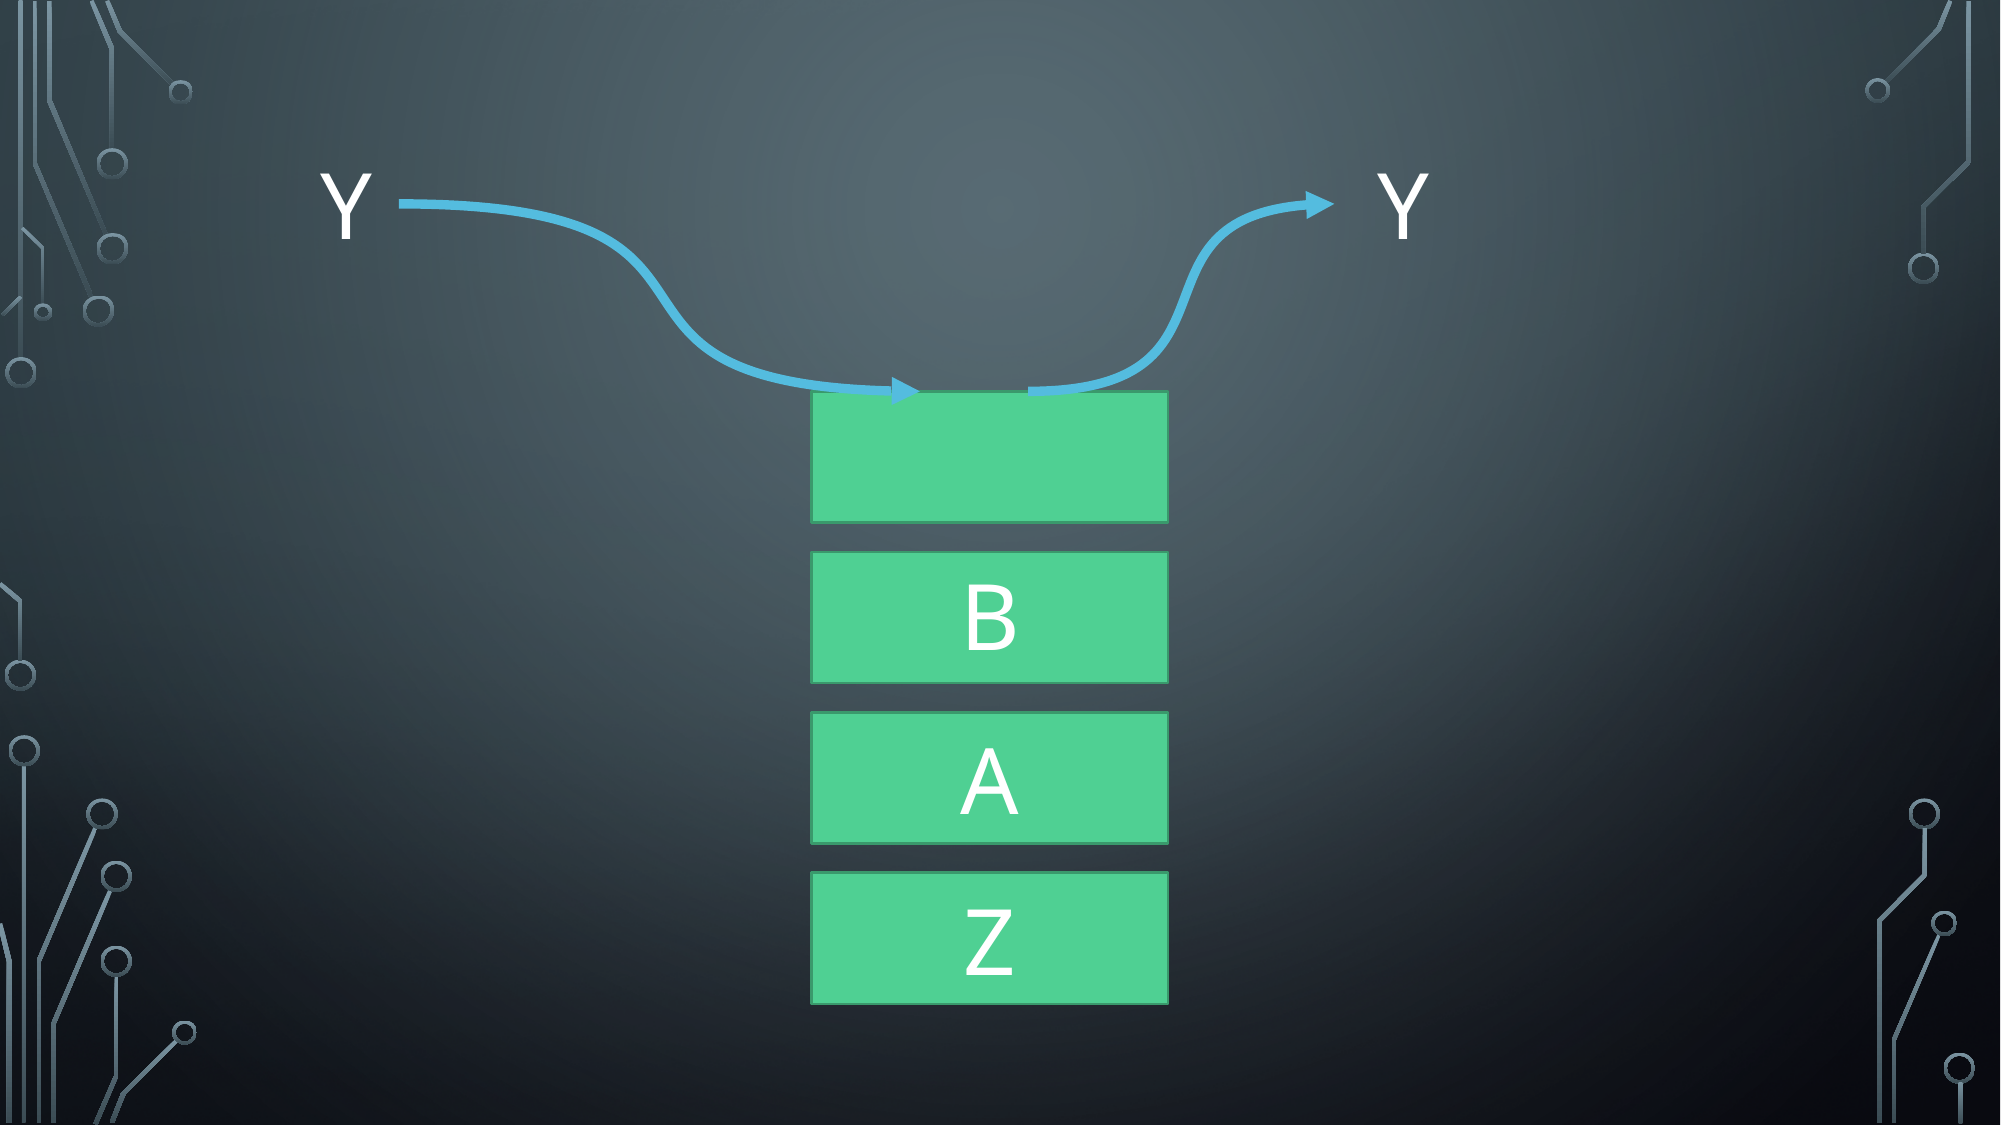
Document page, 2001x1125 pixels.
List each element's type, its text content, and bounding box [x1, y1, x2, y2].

text_box Y [1362, 140, 1445, 266]
text_box Z [810, 871, 1169, 1005]
text_box B [945, 551, 1035, 677]
text_box A [810, 711, 1169, 845]
text_box Y [305, 140, 388, 266]
text_box [810, 551, 1169, 684]
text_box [1087, 144, 1276, 451]
text_box [810, 390, 1169, 524]
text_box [398, 203, 921, 392]
